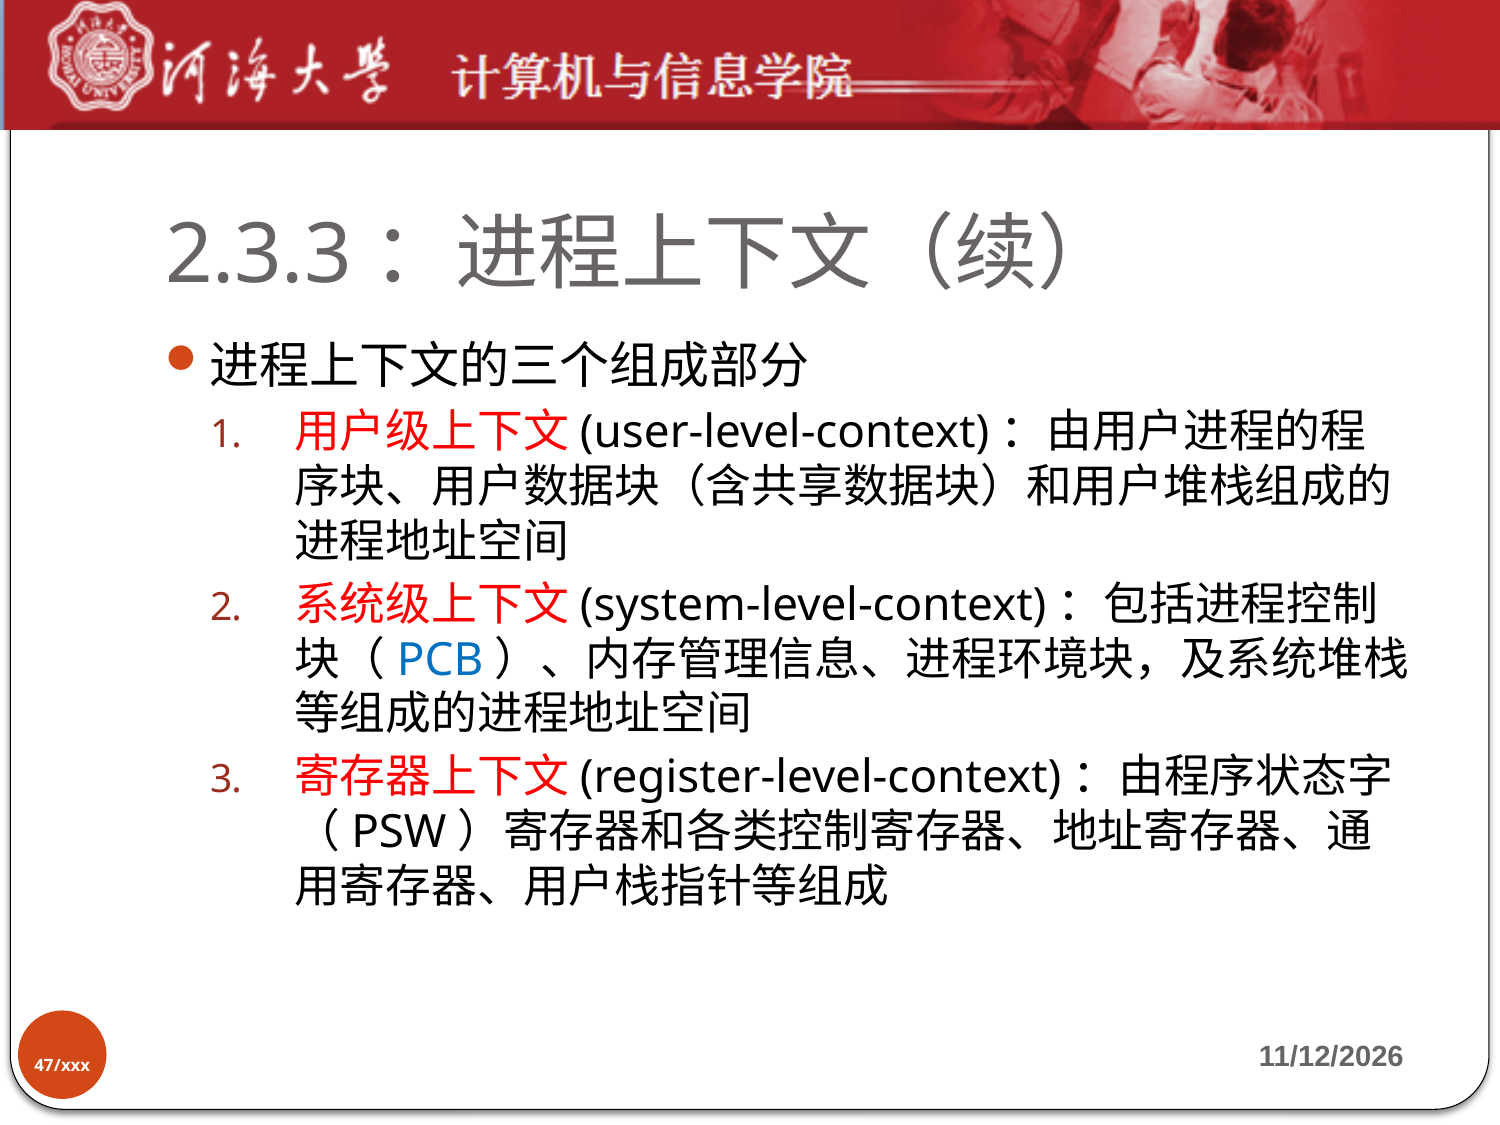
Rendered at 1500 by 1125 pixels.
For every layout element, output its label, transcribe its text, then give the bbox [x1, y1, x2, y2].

title 2.3.3：进程上下文（续） [150, 142, 1425, 315]
picture [0, 0, 1500, 130]
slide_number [1012, 1015, 1419, 1094]
list 进程上下文的三个组成部分 用户级上下文(user-level-context)：由用户进程的程序块、用户数据块（含共享数据块）和用户堆栈组成的进程地址空间 系统级上下文(system-level-context)：包括进程控制块（PCB）、内存管理信息、进程环境块，及系统堆栈等组成的进程地址空间 寄存器上下文(register-level-context)：由程序状态字（PSW）寄存器和各类控制寄存器、地址寄存器、通用寄存器、用户栈指针等组成 [150, 326, 1425, 988]
slide_number 47/xxx [18, 1010, 107, 1099]
